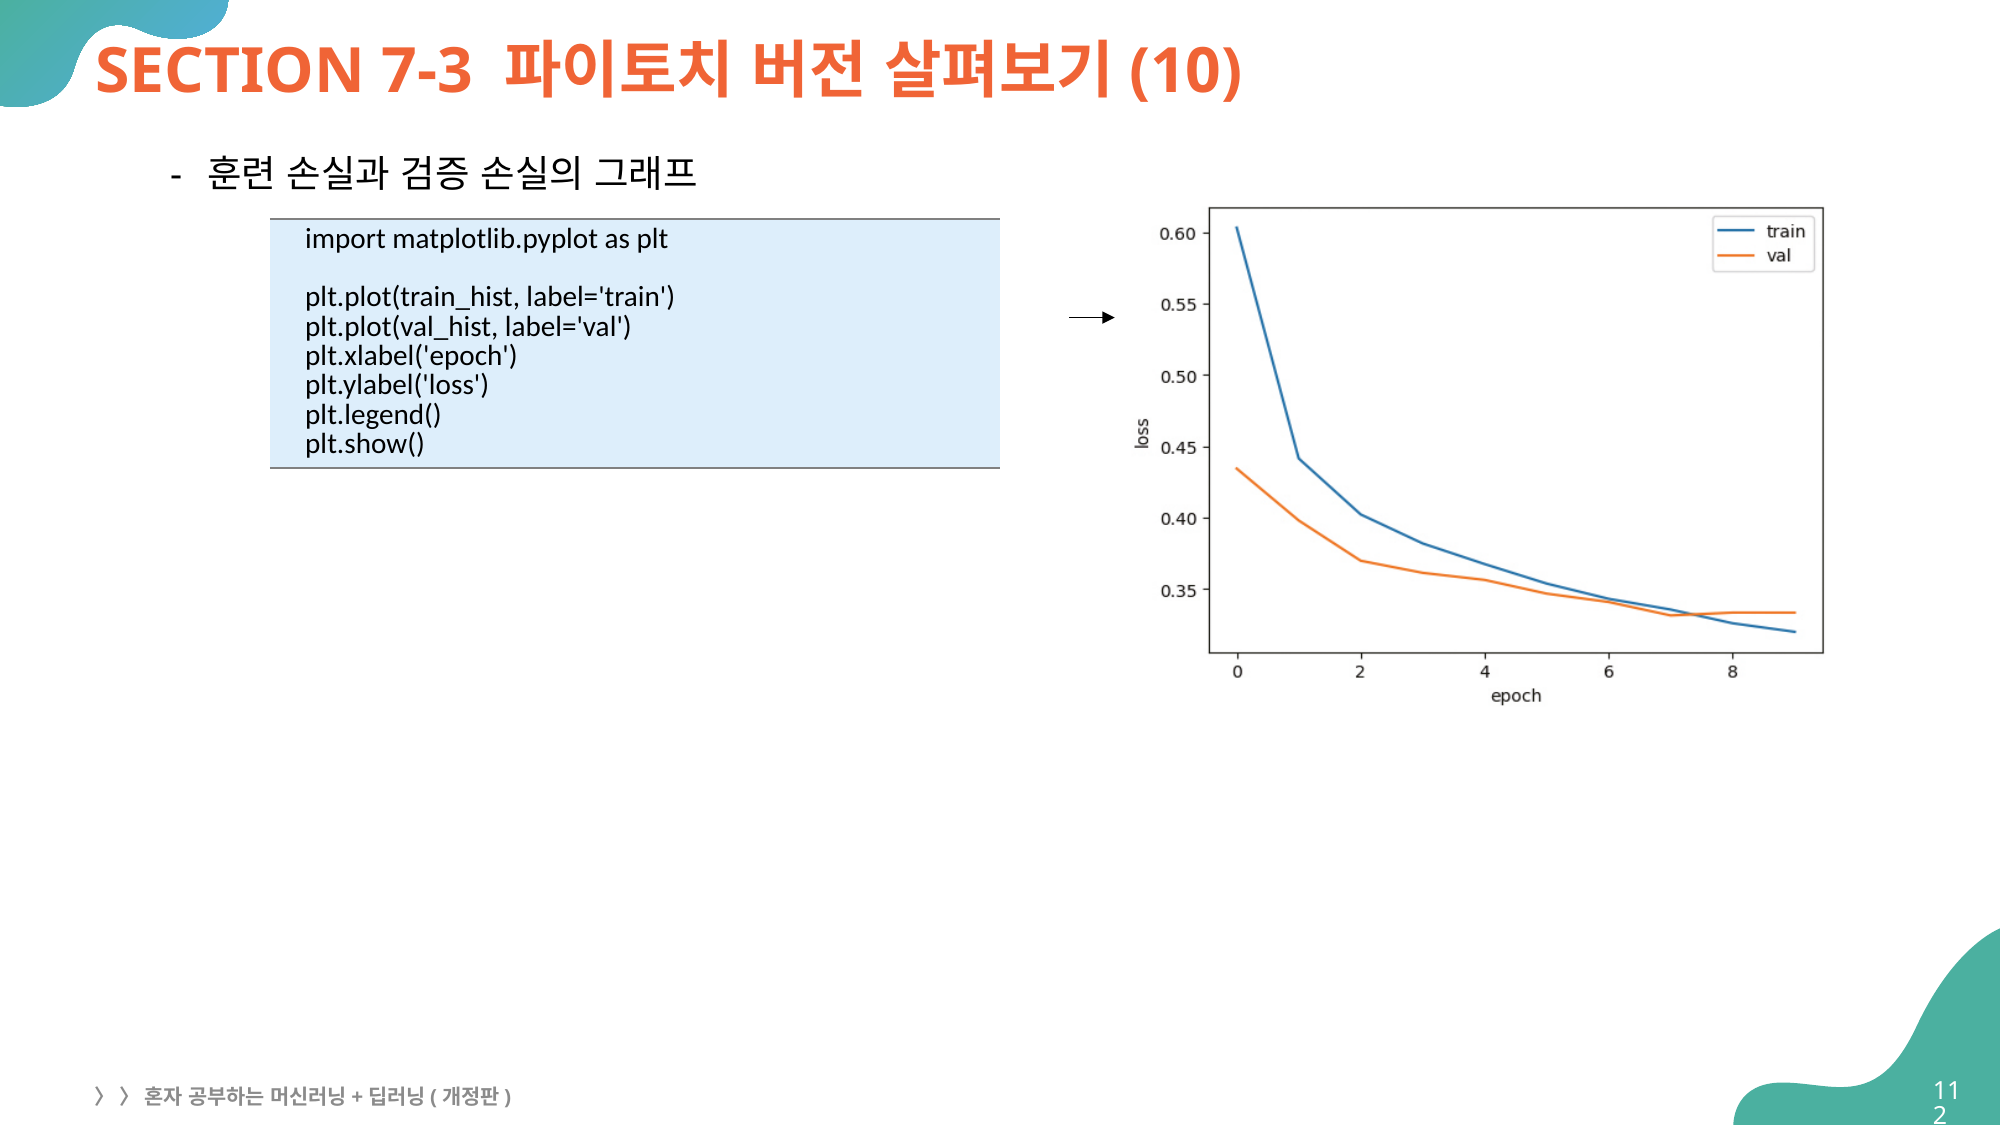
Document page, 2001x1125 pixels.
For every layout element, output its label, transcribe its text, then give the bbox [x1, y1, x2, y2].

slide_number 112 [1917, 1061, 1984, 1122]
table_header import matplotlib.pyplot as plt plt.plot(train_hist, label='train') plt.plot(val_hist, label='val') plt.xlabel('epoch') plt.ylabel('loss') plt.legend() plt.show() [270, 220, 1000, 467]
picture [1126, 199, 1834, 714]
footer 〉 〉 혼자 공부하는 머신러닝+딥러닝(개정판) [79, 1078, 755, 1114]
list 훈련 손실과 검증 손실의 그래프 [79, 133, 1931, 1006]
title SECTION 7-3 파이토치 버전 살펴보기(10) [79, 17, 1931, 128]
